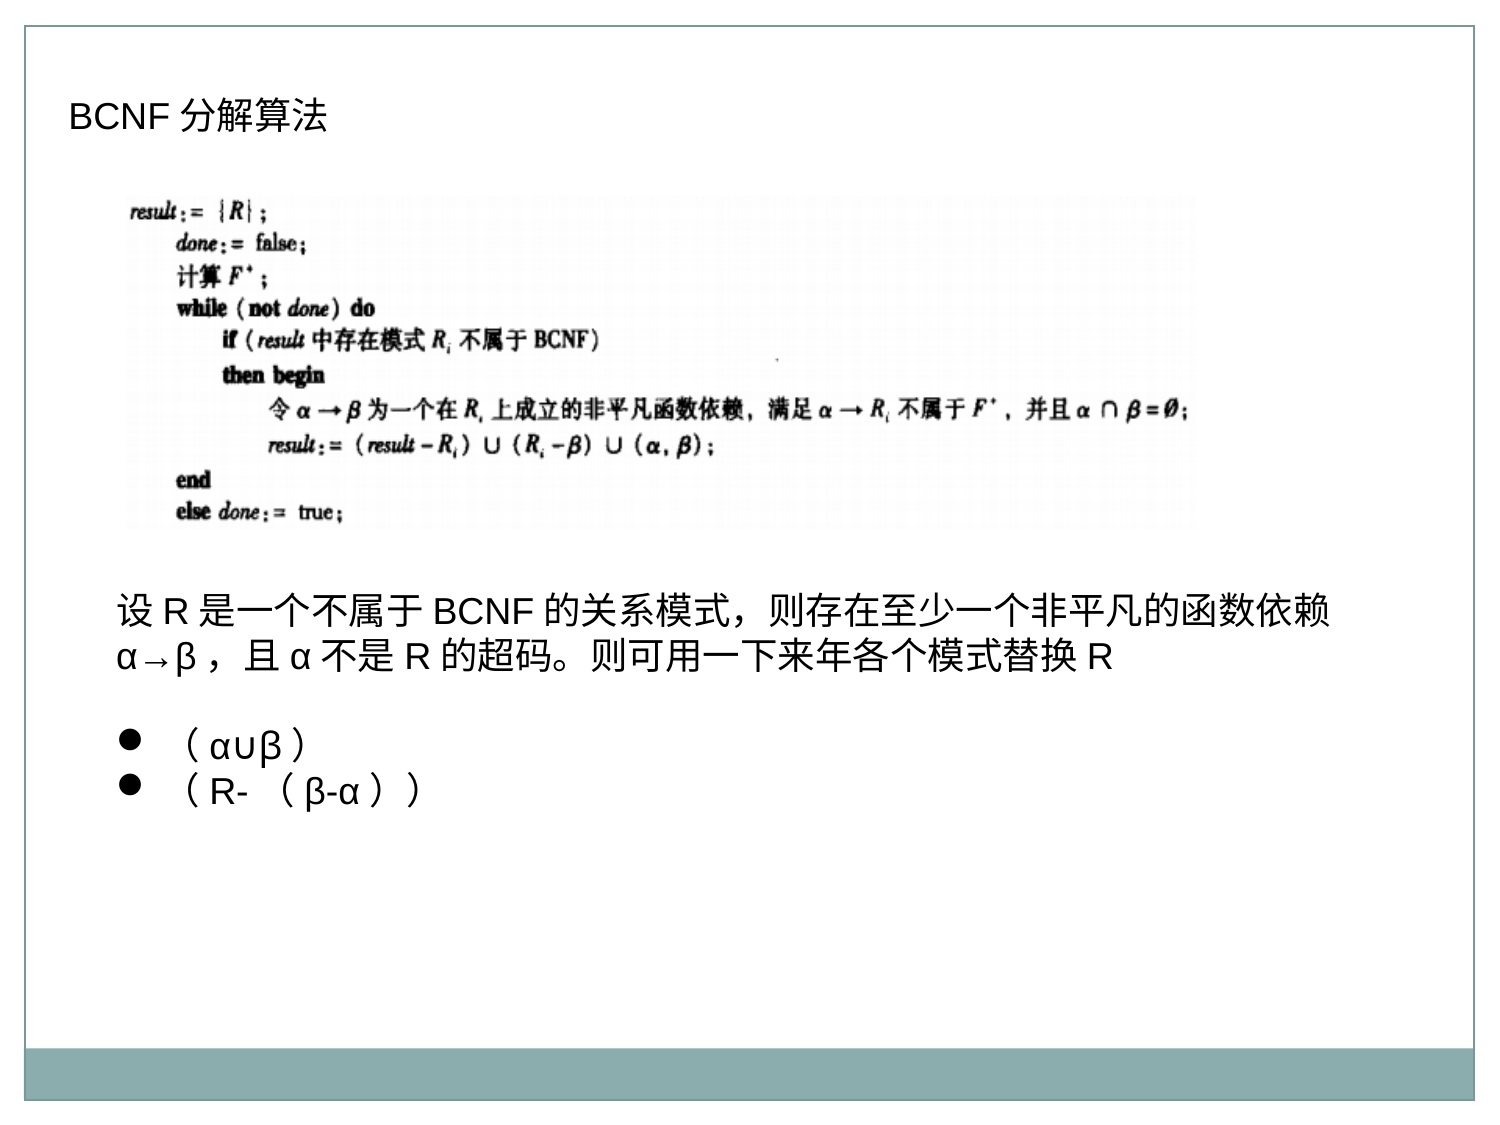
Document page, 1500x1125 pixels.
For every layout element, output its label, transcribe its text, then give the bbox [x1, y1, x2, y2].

picture [125, 195, 1197, 530]
text_box 设R是一个不属于BCNF的关系模式，则存在至少一个非平凡的函数依赖α→β，且α不是R的超码。则可用一下来年各个模式替换R （α∪β） （R-（β-α）） [101, 579, 1421, 820]
text_box BCNF分解算法 [53, 85, 1447, 145]
